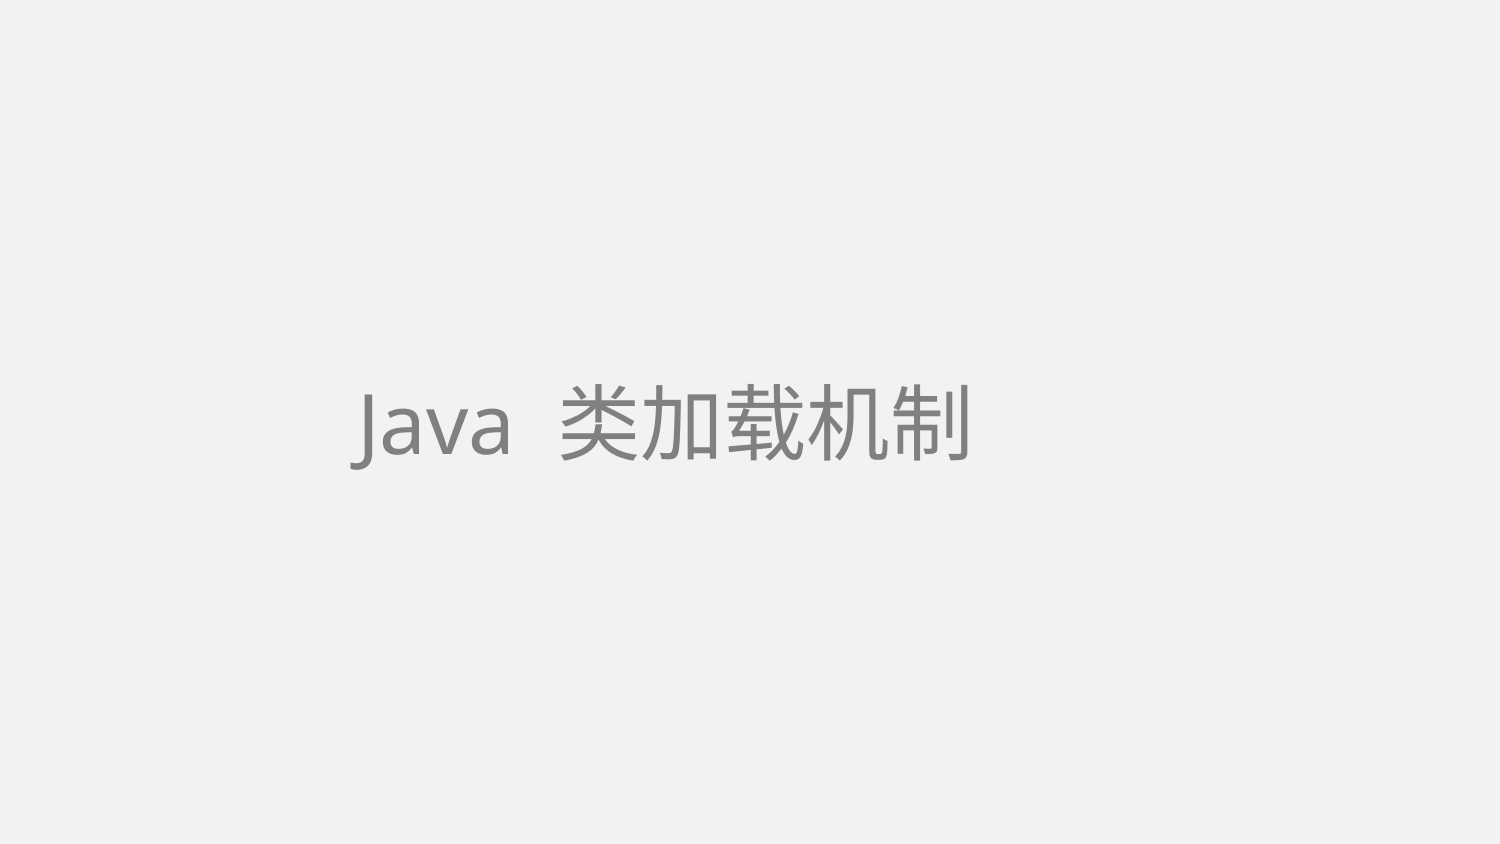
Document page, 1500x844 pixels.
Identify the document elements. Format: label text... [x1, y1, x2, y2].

text_box Java 类加载机制 [342, 363, 1158, 479]
